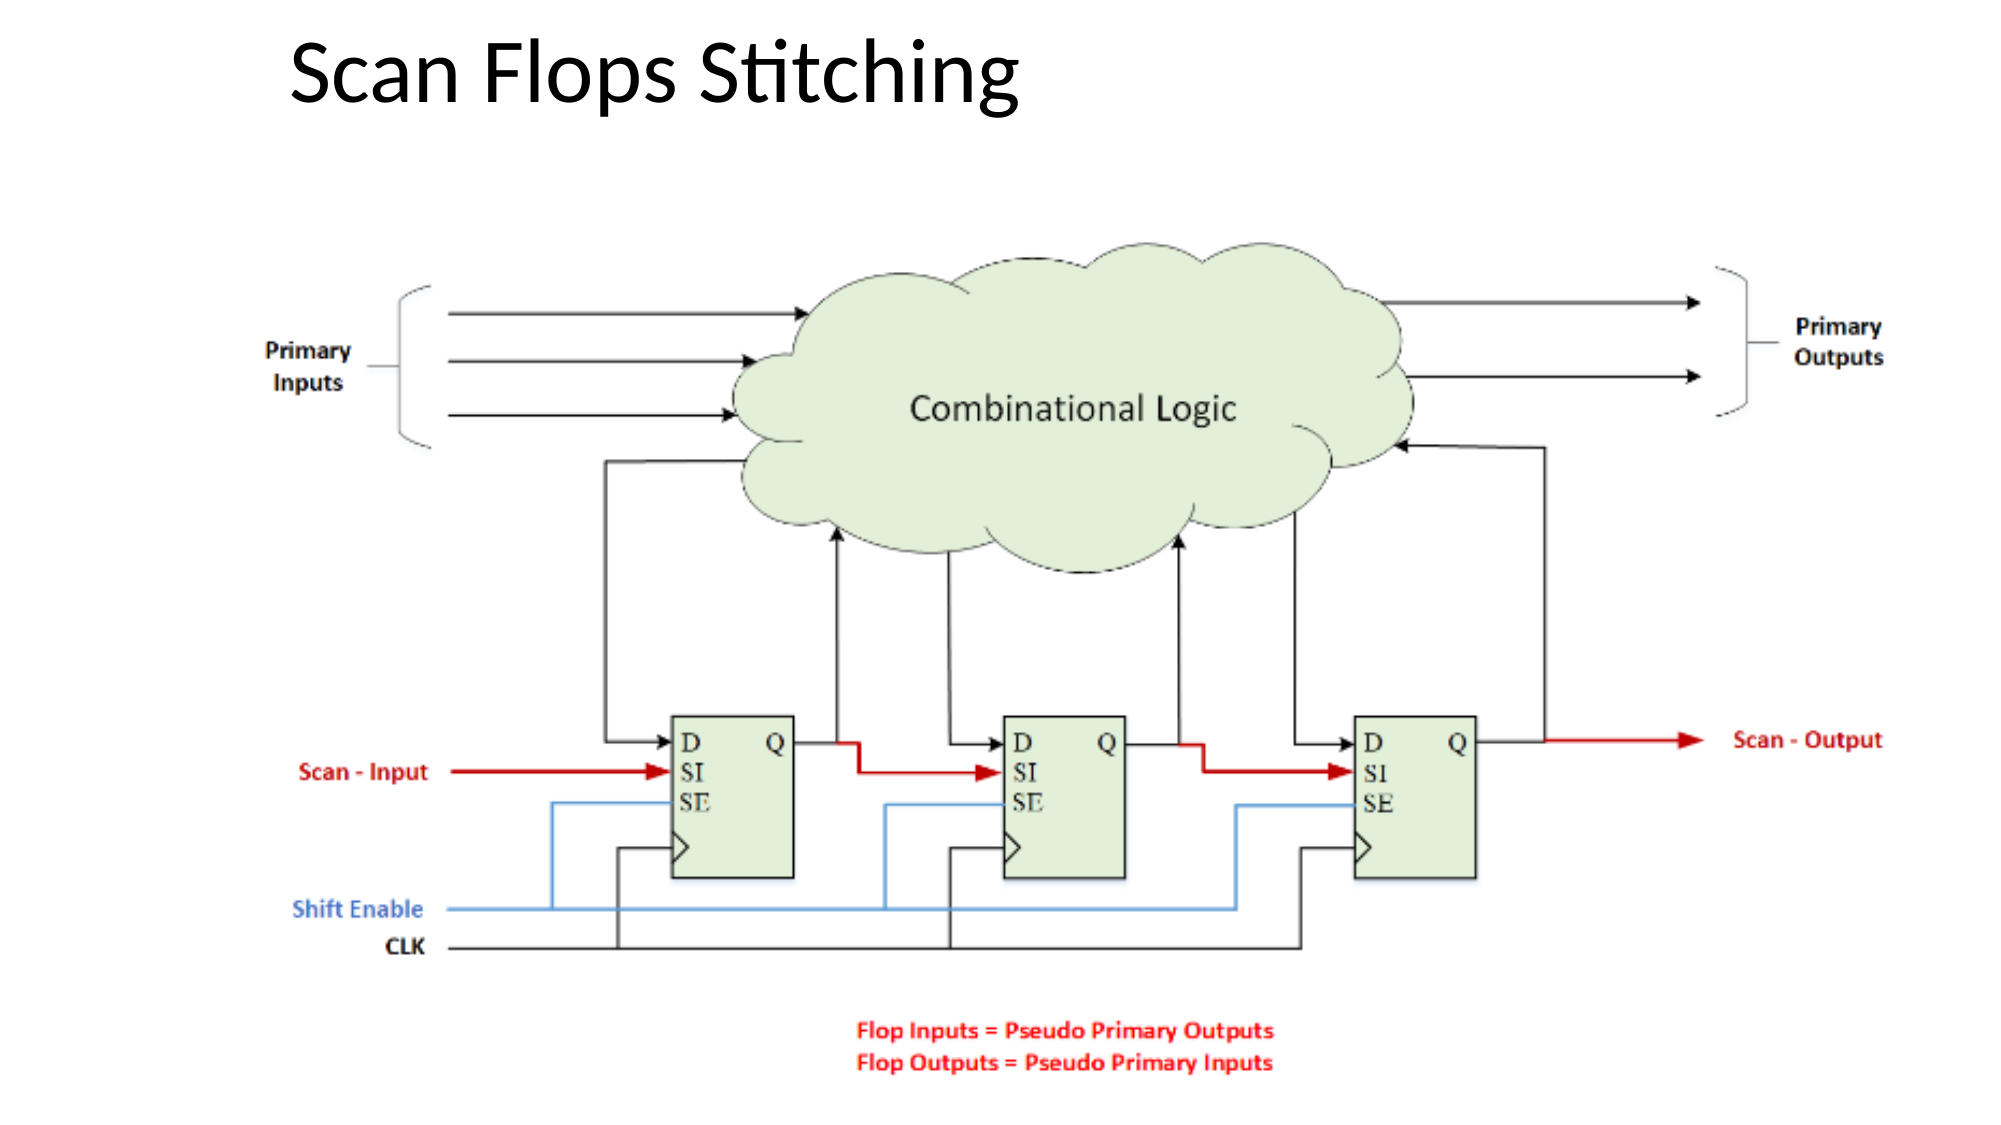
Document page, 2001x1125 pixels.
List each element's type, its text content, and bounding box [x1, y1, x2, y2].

text_box Scan Flops Stitching [275, 0, 2000, 146]
picture [210, 227, 1957, 1101]
